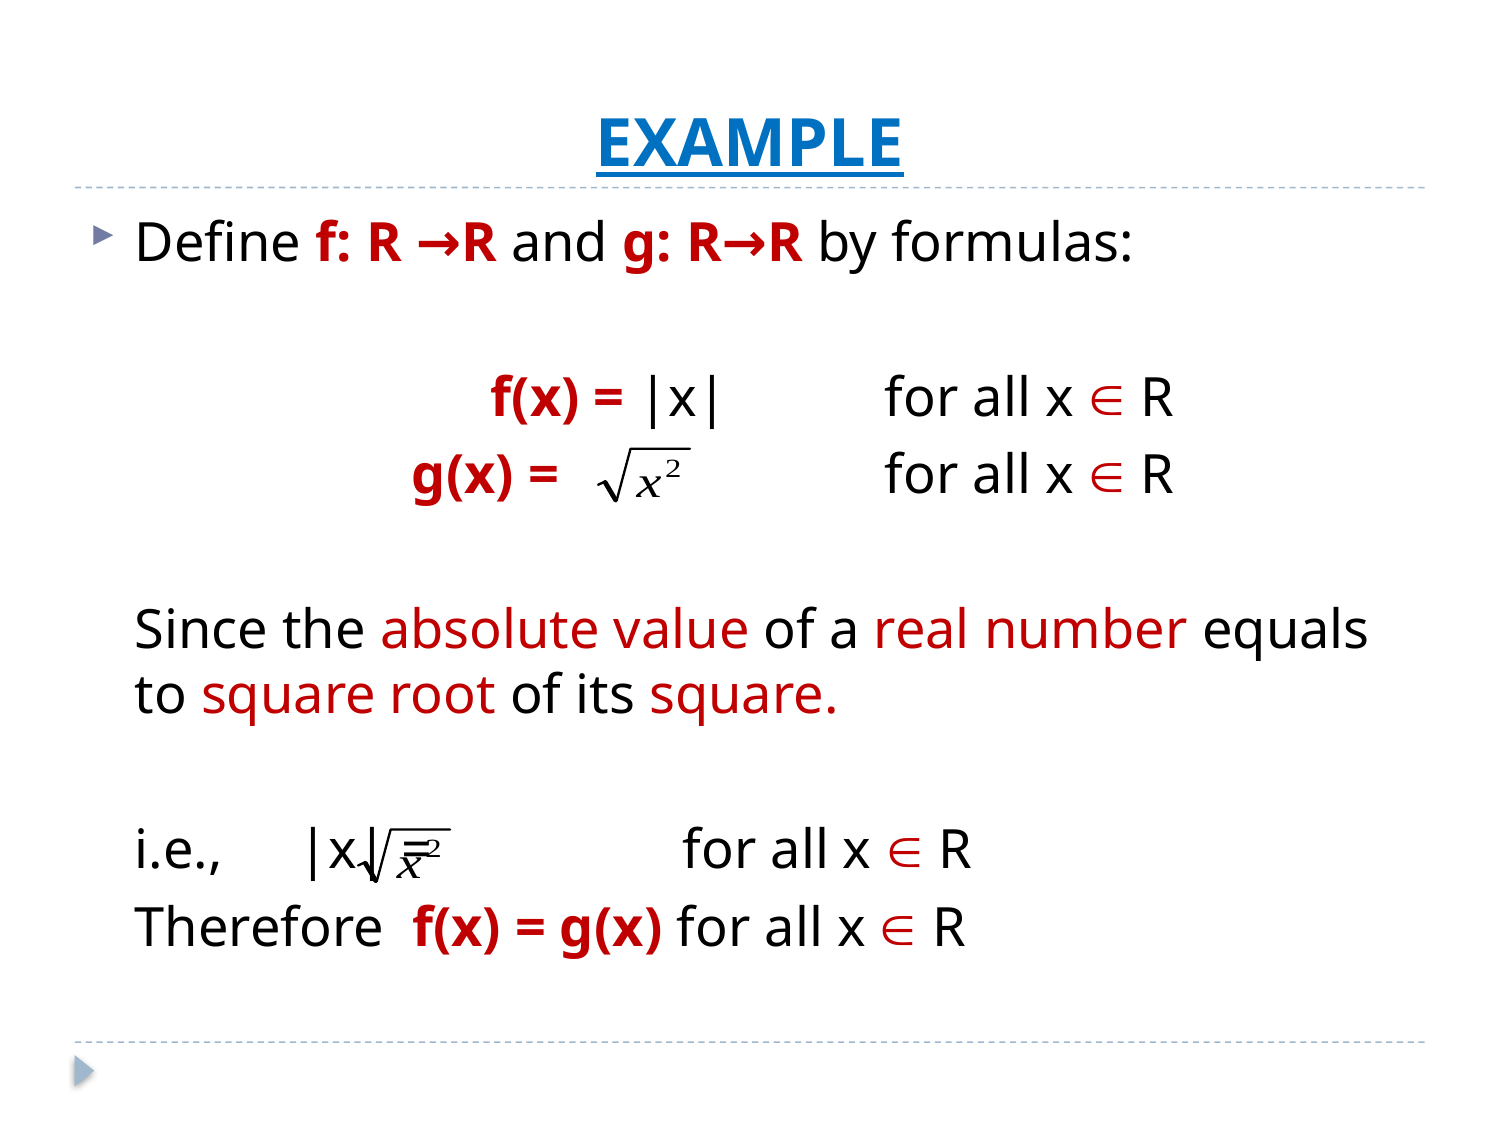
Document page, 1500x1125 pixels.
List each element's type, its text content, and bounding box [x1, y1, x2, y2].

title EXAMPLE [75, 24, 1425, 188]
list Define f: R →R and g: R→R by formulas: f(x) = |x| for all x  R g(x) = for all x  R Since the absolute value of a real number equals to square root of its square. i.e., |x| = for all x  R Therefore f(x) = g(x) for all x  R [75, 200, 1425, 1010]
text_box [587, 437, 701, 513]
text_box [347, 817, 461, 894]
